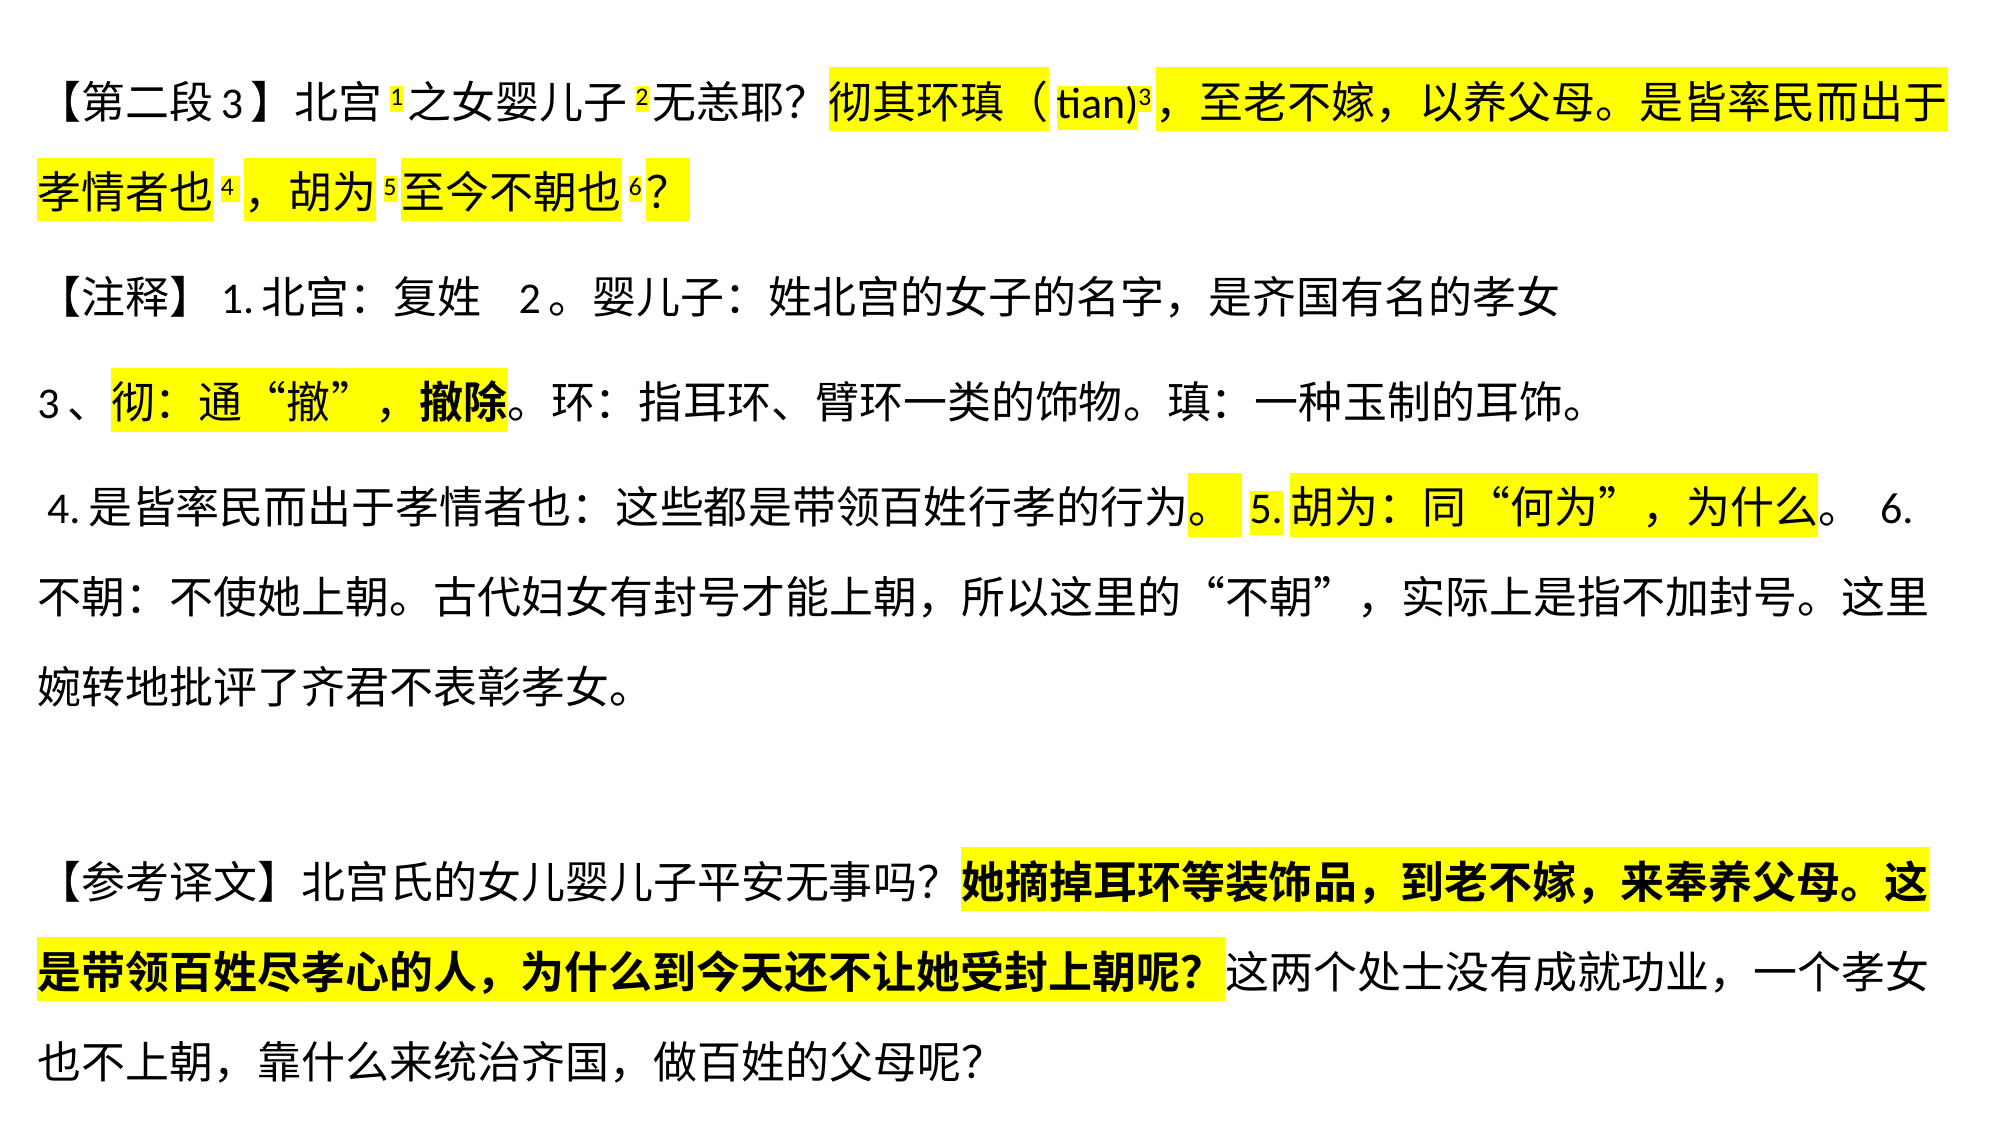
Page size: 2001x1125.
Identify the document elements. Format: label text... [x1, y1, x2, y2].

list 【第二段3】北宫1之女婴儿子2无恙耶？彻其环瑱（tian)3，至老不嫁，以养父母。是皆率民而出于孝情者也4 ，胡为5至今不朝也6？ 【注释】1.北宫：复姓 2。婴儿子：姓北宫的女子的名字，是齐国有名的孝女 3、彻：通“撤”，撤除。环：指耳环、臂环一类的饰物。瑱：一种玉制的耳饰。 4.是皆率民而出于孝情者也：这些都是带领百姓行孝的行为。 5.胡为：同“何为”，为什么。 6.不朝：不使她上朝。古代妇女有封号才能上朝，所以这里的“不朝”，实际上是指不加封号。这里婉转地批评了齐君不表彰孝女。 【参考译文】北宫氏的女儿婴儿子平安无事吗？她摘掉耳环等装饰品，到老不嫁，来奉养父母。这是带领百姓尽孝心的人，为什么到今天还不让她受封上朝呢？这两个处士没有成就功业，一个孝女也不上朝，靠什么来统治齐国，做百姓的父母呢？ [22, 29, 1978, 1095]
